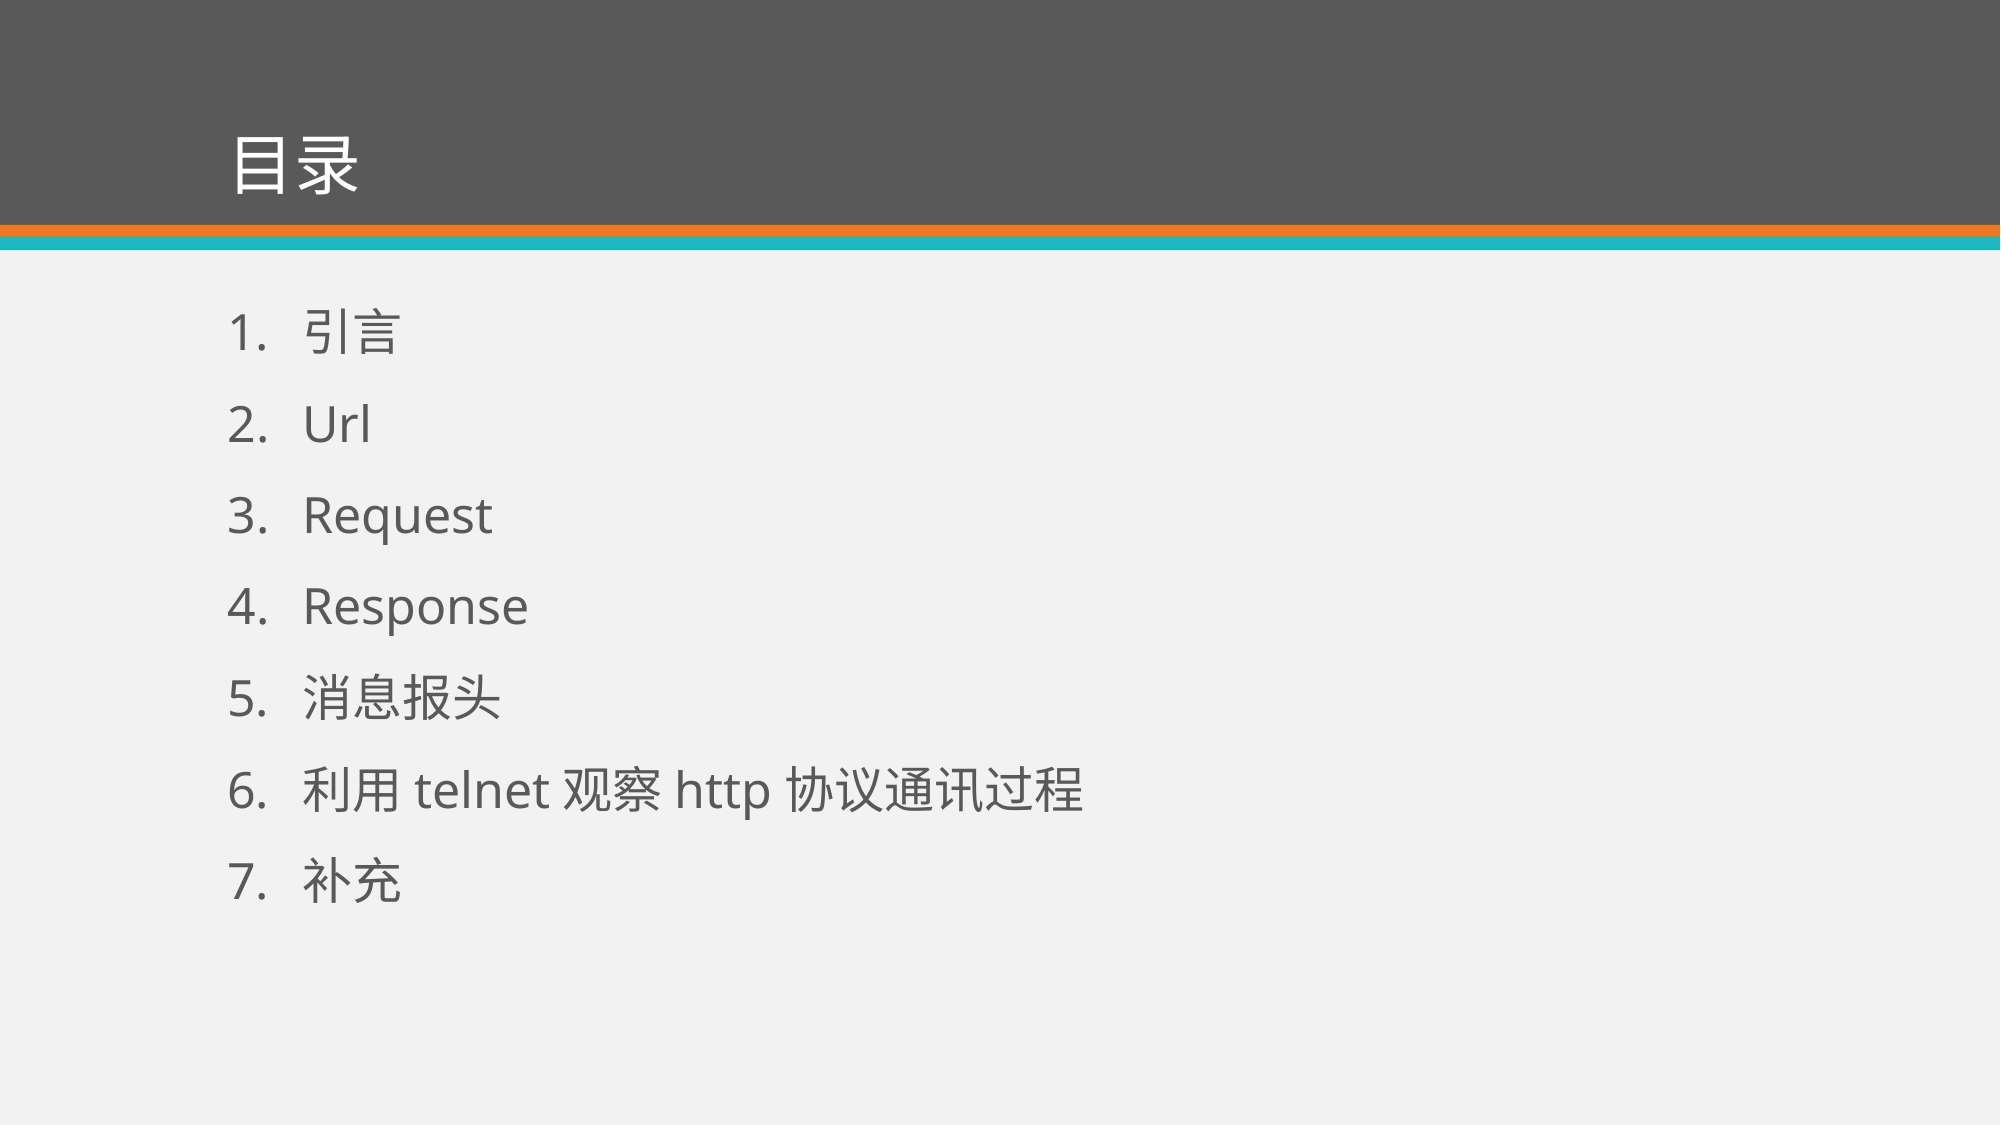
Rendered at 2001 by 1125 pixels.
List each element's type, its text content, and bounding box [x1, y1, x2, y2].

list 引言 Url Request Response 消息报头 利用telnet观察http协议通讯过程 补充 [212, 299, 1788, 1013]
title 目录 [212, 41, 1788, 212]
